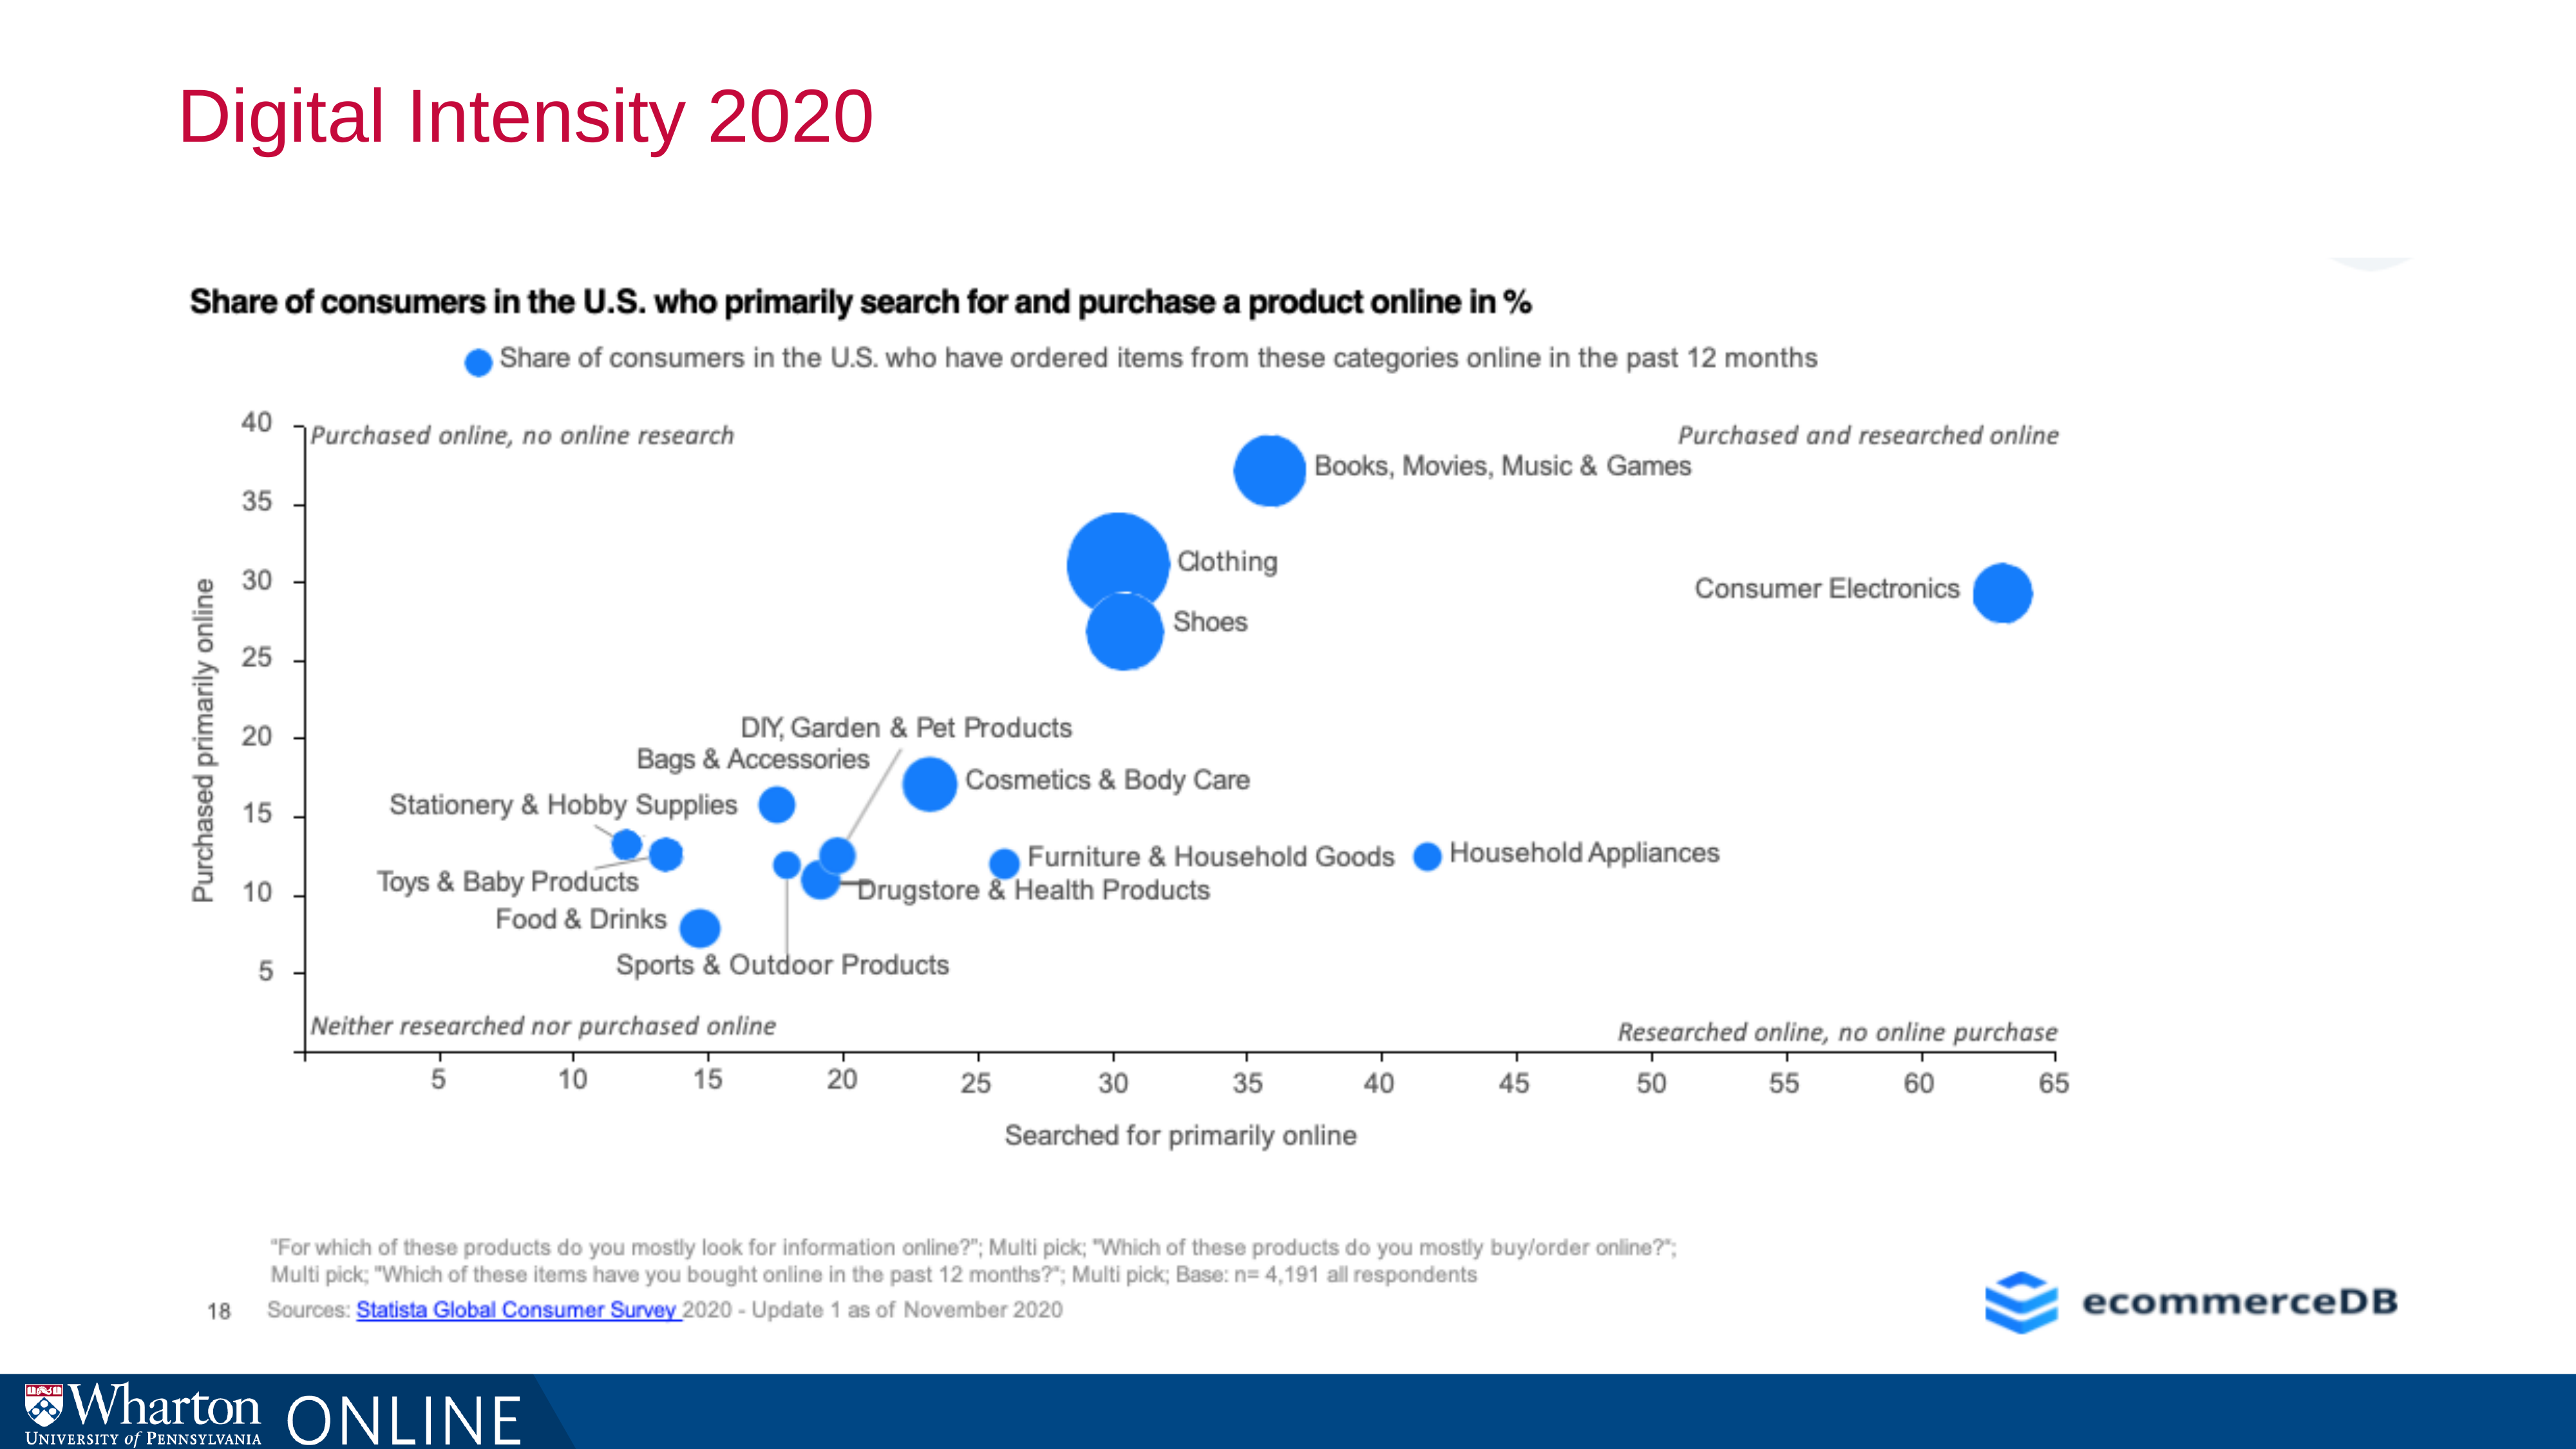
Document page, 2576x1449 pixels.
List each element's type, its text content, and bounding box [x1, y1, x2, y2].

picture [25, 1381, 520, 1448]
title Digital Intensity 2020 [176, 77, 2400, 179]
picture [147, 258, 2429, 1347]
